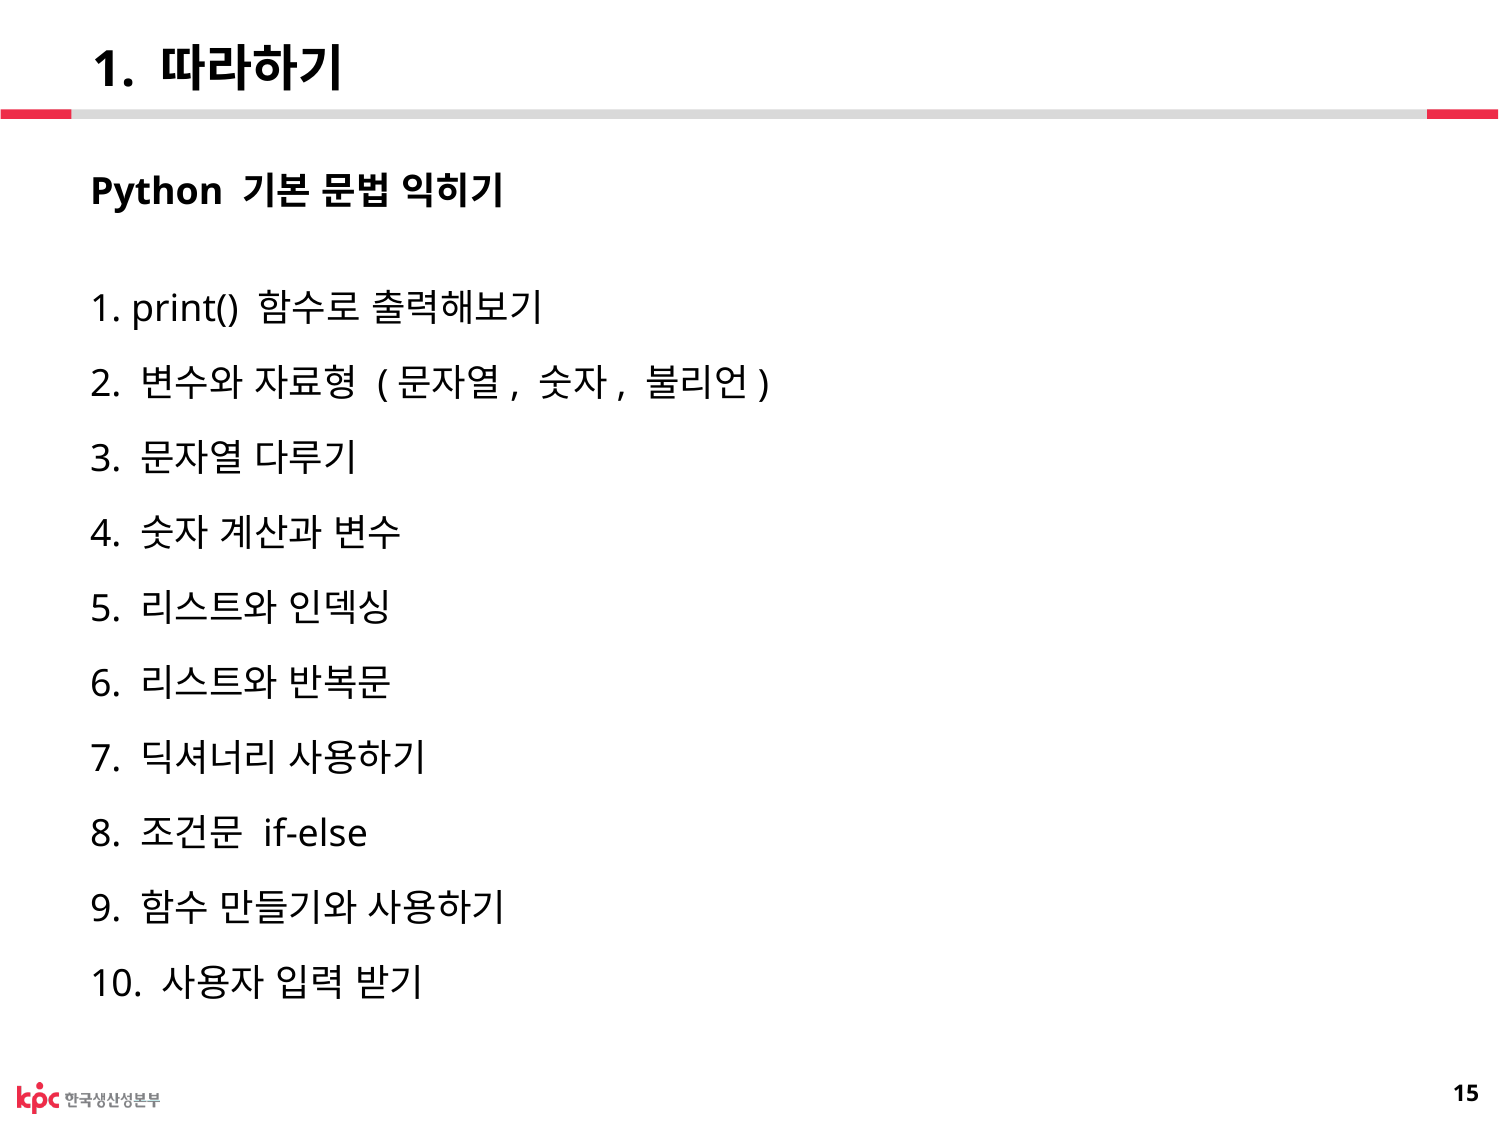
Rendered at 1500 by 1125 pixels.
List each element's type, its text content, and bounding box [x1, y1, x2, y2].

title 1. 따라하기 [64, 19, 1436, 114]
picture [17, 1082, 160, 1114]
list Python 기본 문법 익히기 1. print() 함수로 출력해보기 2. 변수와 자료형 (문자열, 숫자, 불리언) 3. 문자열 다루기 4. 숫자 계산과 변수 5. 리스트와 인덱싱 6. 리스트와 반복문 7. 딕셔너리 사용하기 8. 조건문 if-else 9. 함수 만들기와 사용하기 10. 사용자 입력 받기 [75, 137, 1436, 1012]
